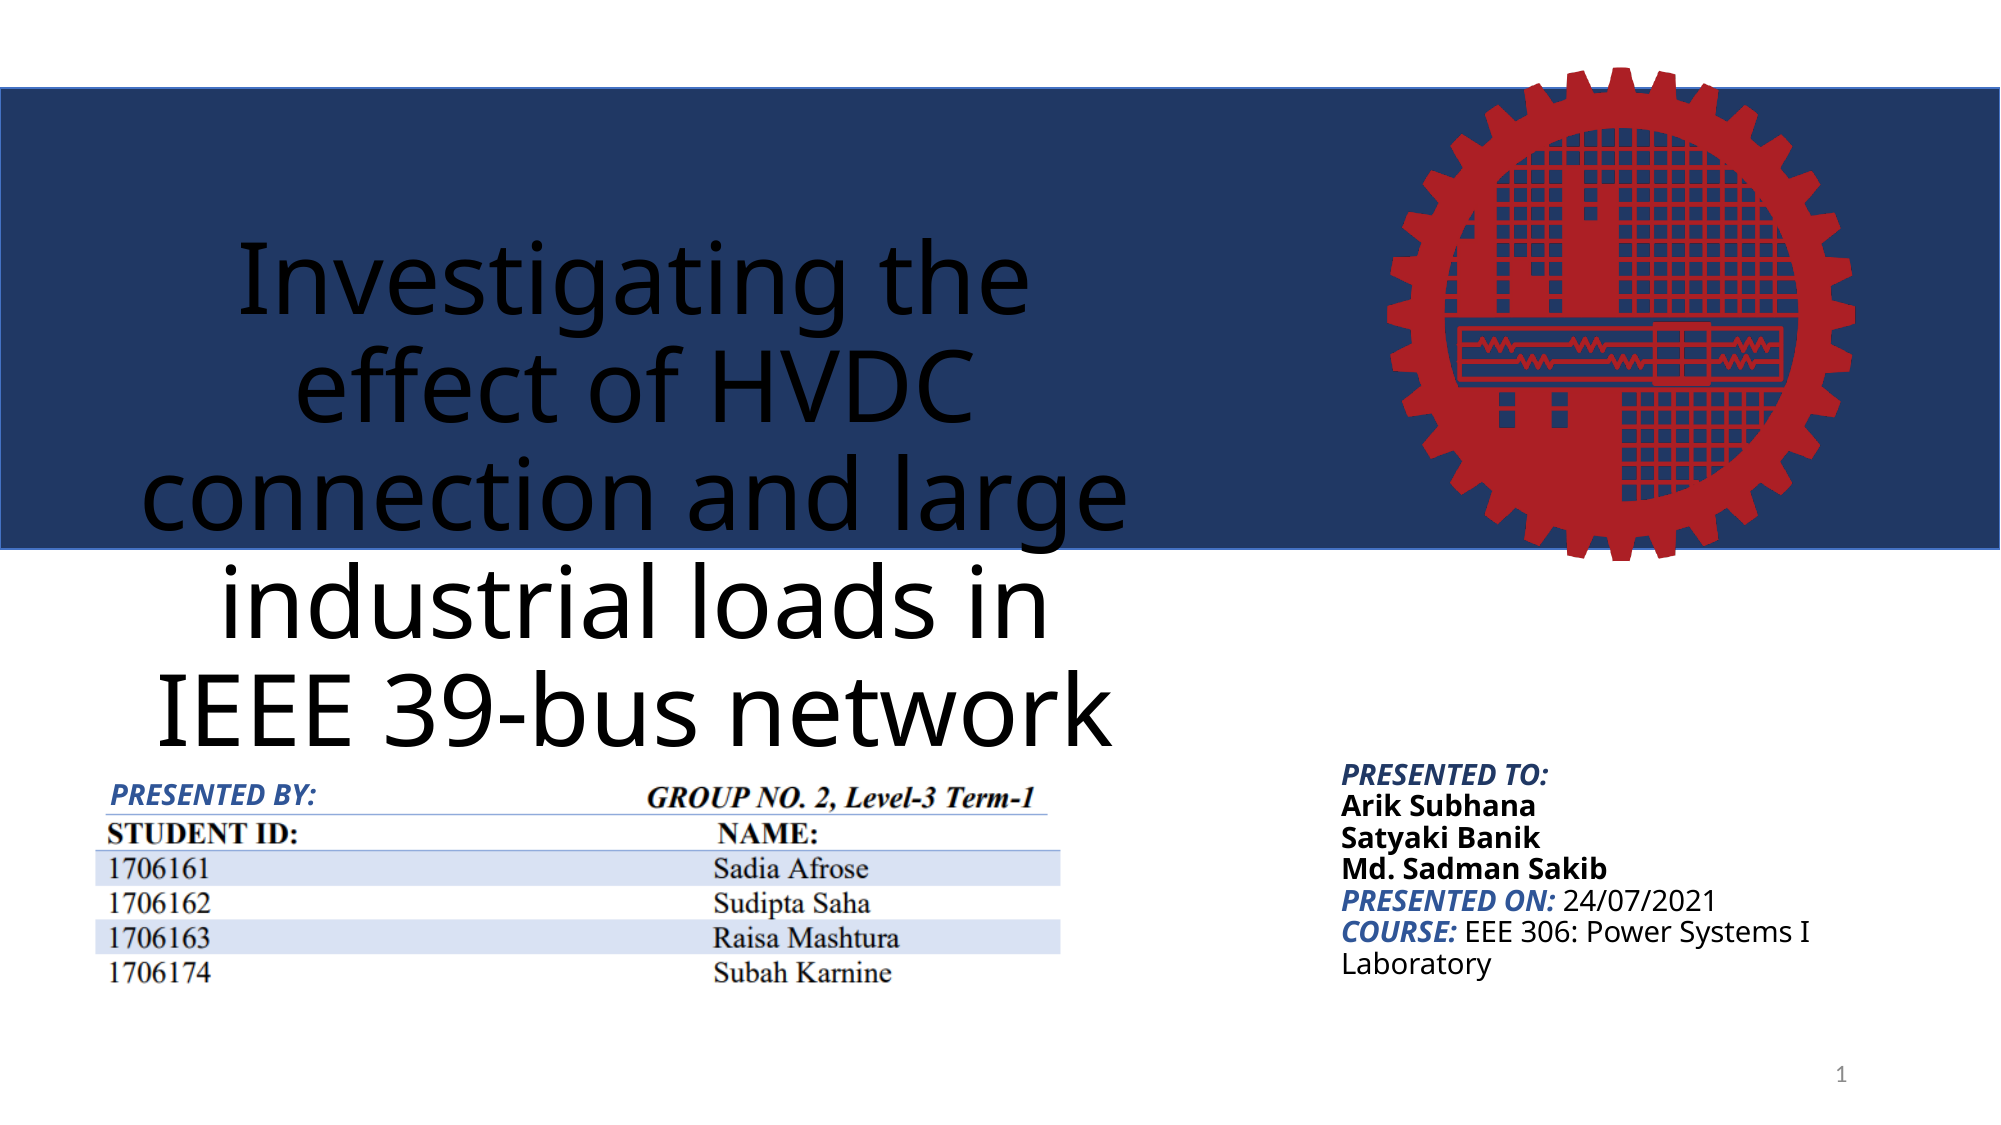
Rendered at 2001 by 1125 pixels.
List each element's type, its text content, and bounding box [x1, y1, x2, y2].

picture [93, 769, 1067, 1025]
picture [1382, 60, 1860, 564]
title PRESENTED TO: Arik Subhana Satyaki Banik Md. Sadman Sakib PRESENTED ON: 24/07/2021 COURSE: EEE 306: Power Systems I Laboratory [1325, 750, 1948, 1059]
text_box [1860, 87, 2000, 550]
text_box [0, 87, 1382, 550]
slide_number 1 [1412, 1042, 1863, 1103]
list Investigating the effect of HVDC connection and large industrial loads in IEEE 39-bus network [93, 220, 1178, 878]
